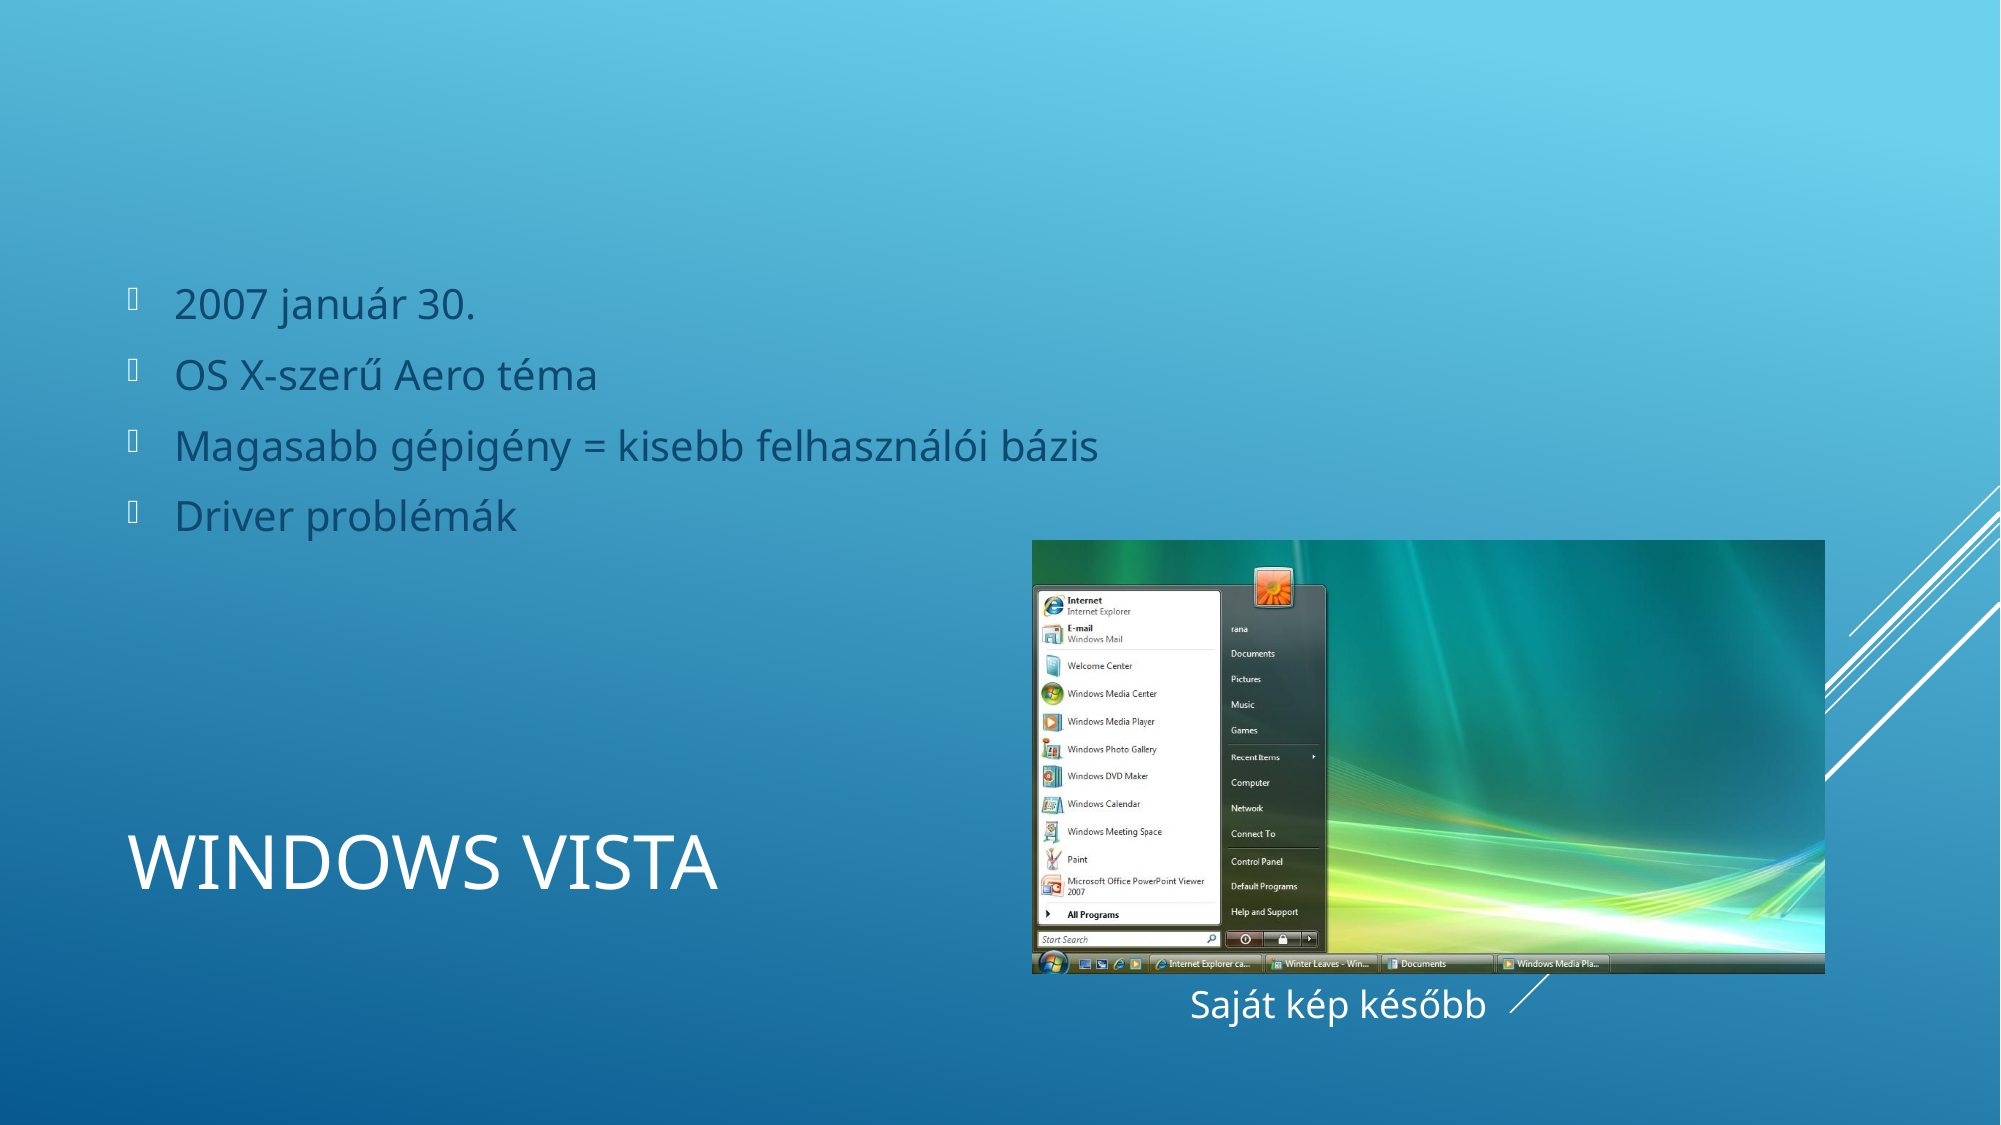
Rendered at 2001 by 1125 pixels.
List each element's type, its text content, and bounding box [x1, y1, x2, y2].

picture [1032, 539, 1825, 974]
text_box Saját kép később [1175, 974, 1503, 1034]
title Windows vista [112, 736, 1175, 984]
list 2007 január 30. OS X-szerű Aero téma Magasabb gépigény = kisebb felhasználói bázis Driver problémák [112, 112, 1513, 706]
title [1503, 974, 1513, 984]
